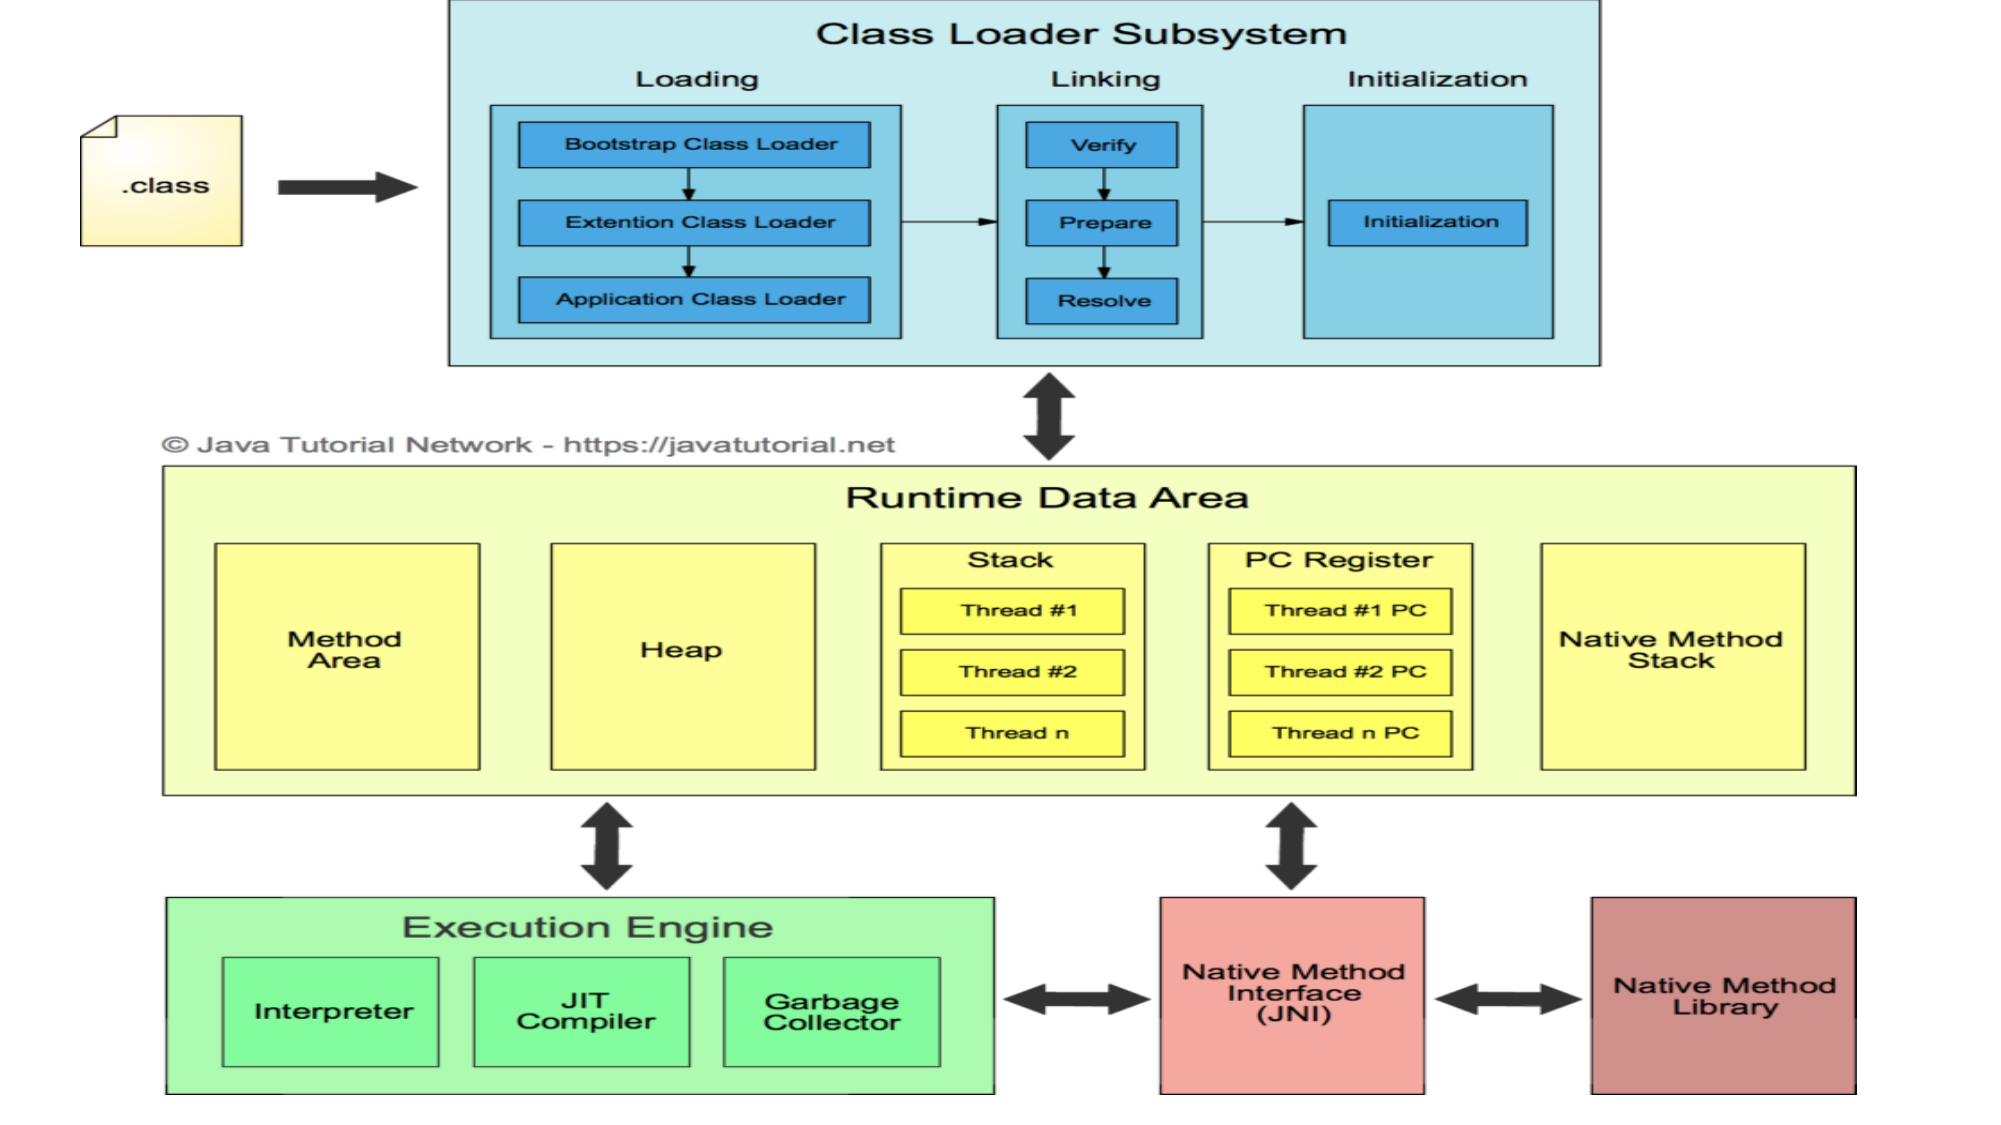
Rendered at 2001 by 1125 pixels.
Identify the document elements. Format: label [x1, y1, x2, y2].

picture [79, 0, 1858, 1095]
